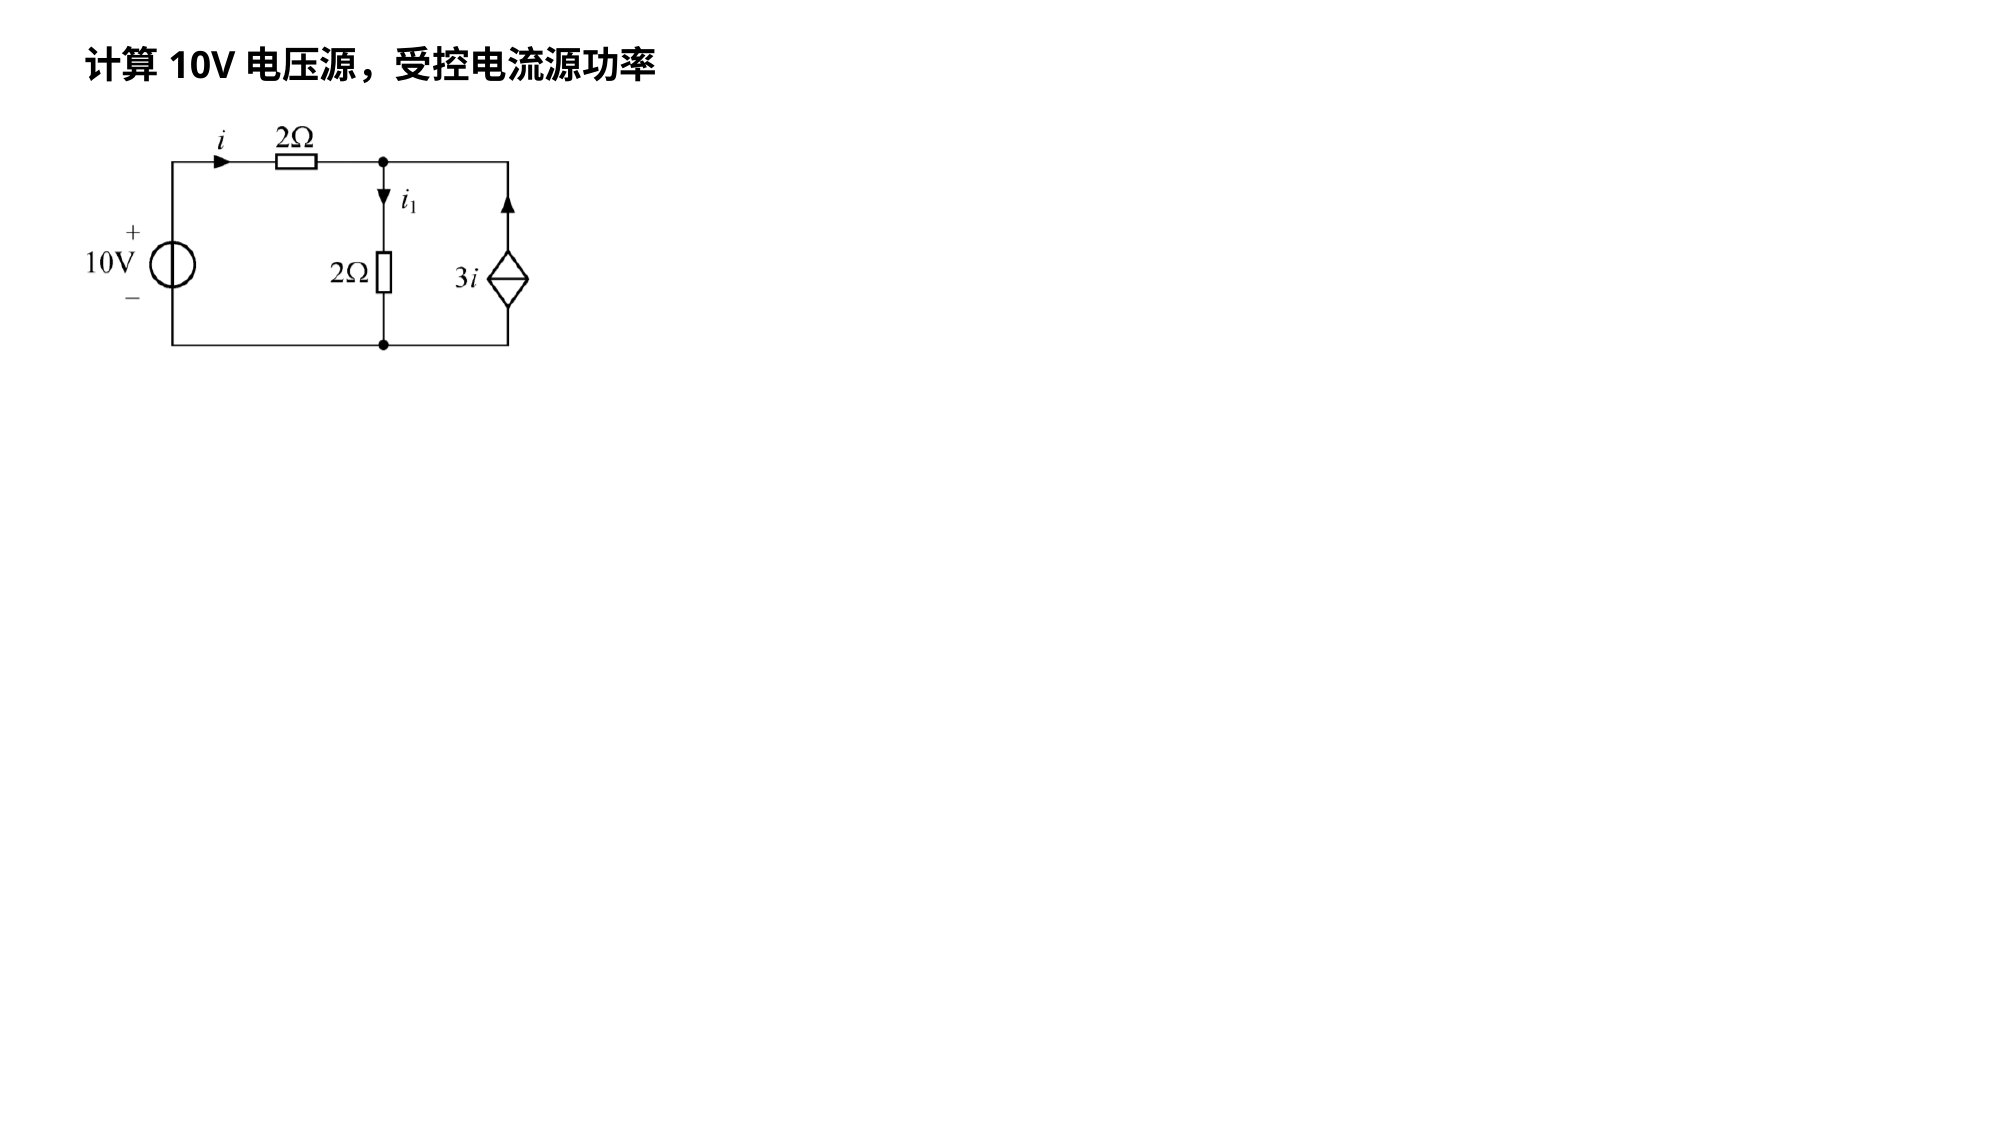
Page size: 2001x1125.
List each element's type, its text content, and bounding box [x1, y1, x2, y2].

text_box 计算10V电压源，受控电流源功率 [69, 33, 673, 94]
picture [86, 102, 540, 363]
